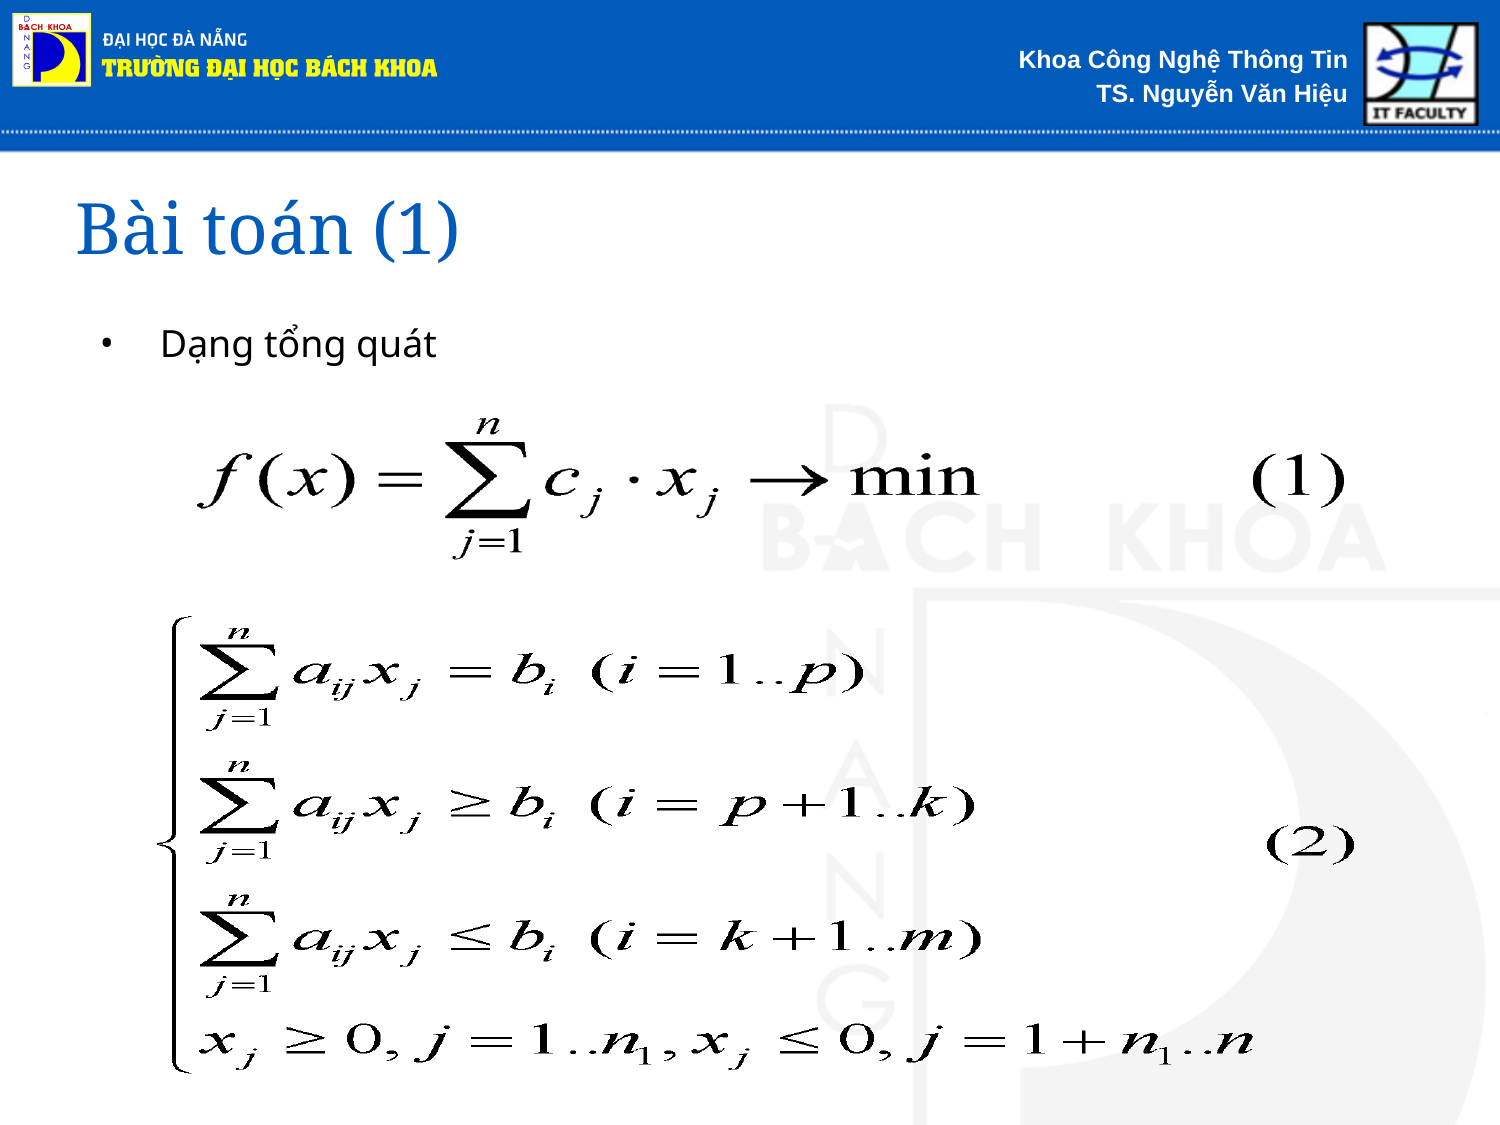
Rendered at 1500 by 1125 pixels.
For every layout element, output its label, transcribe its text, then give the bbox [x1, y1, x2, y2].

list Dạng tổng quát [69, 298, 1446, 1106]
picture [0, 0, 1500, 1125]
title Bài toán (1) [60, 157, 1446, 278]
